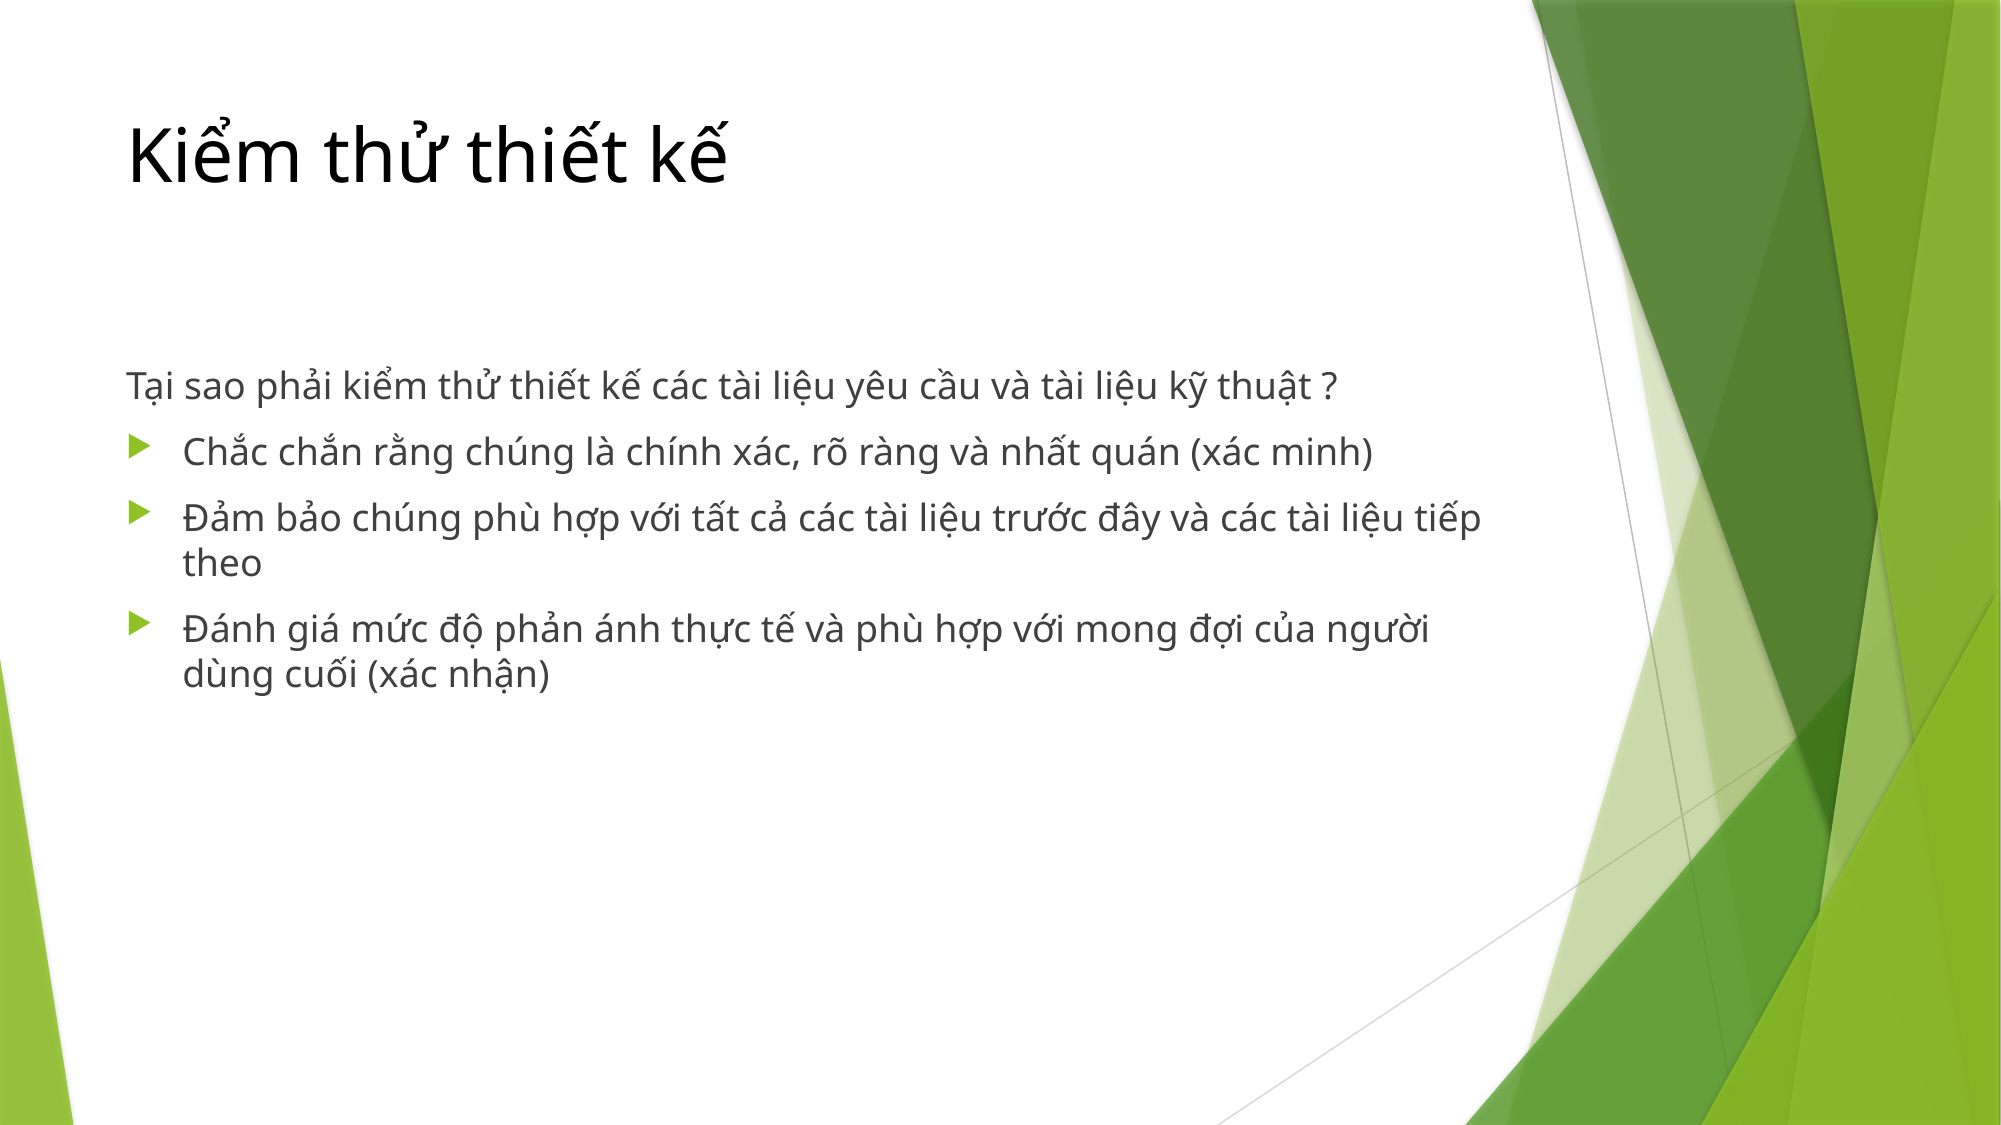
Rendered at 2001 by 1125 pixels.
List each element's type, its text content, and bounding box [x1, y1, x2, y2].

title Kiểm thử thiết kế [111, 99, 1522, 317]
list Tại sao phải kiểm thử thiết kế các tài liệu yêu cầu và tài liệu kỹ thuật ? Chắc chắn rằng chúng là chính xác, rõ ràng và nhất quán (xác minh) Đảm bảo chúng phù hợp với tất cả các tài liệu trước đây và các tài liệu tiếp theo Đánh giá mức độ phản ánh thực tế và phù hợp với mong đợi của người dùng cuối (xác nhận) [111, 354, 1522, 992]
